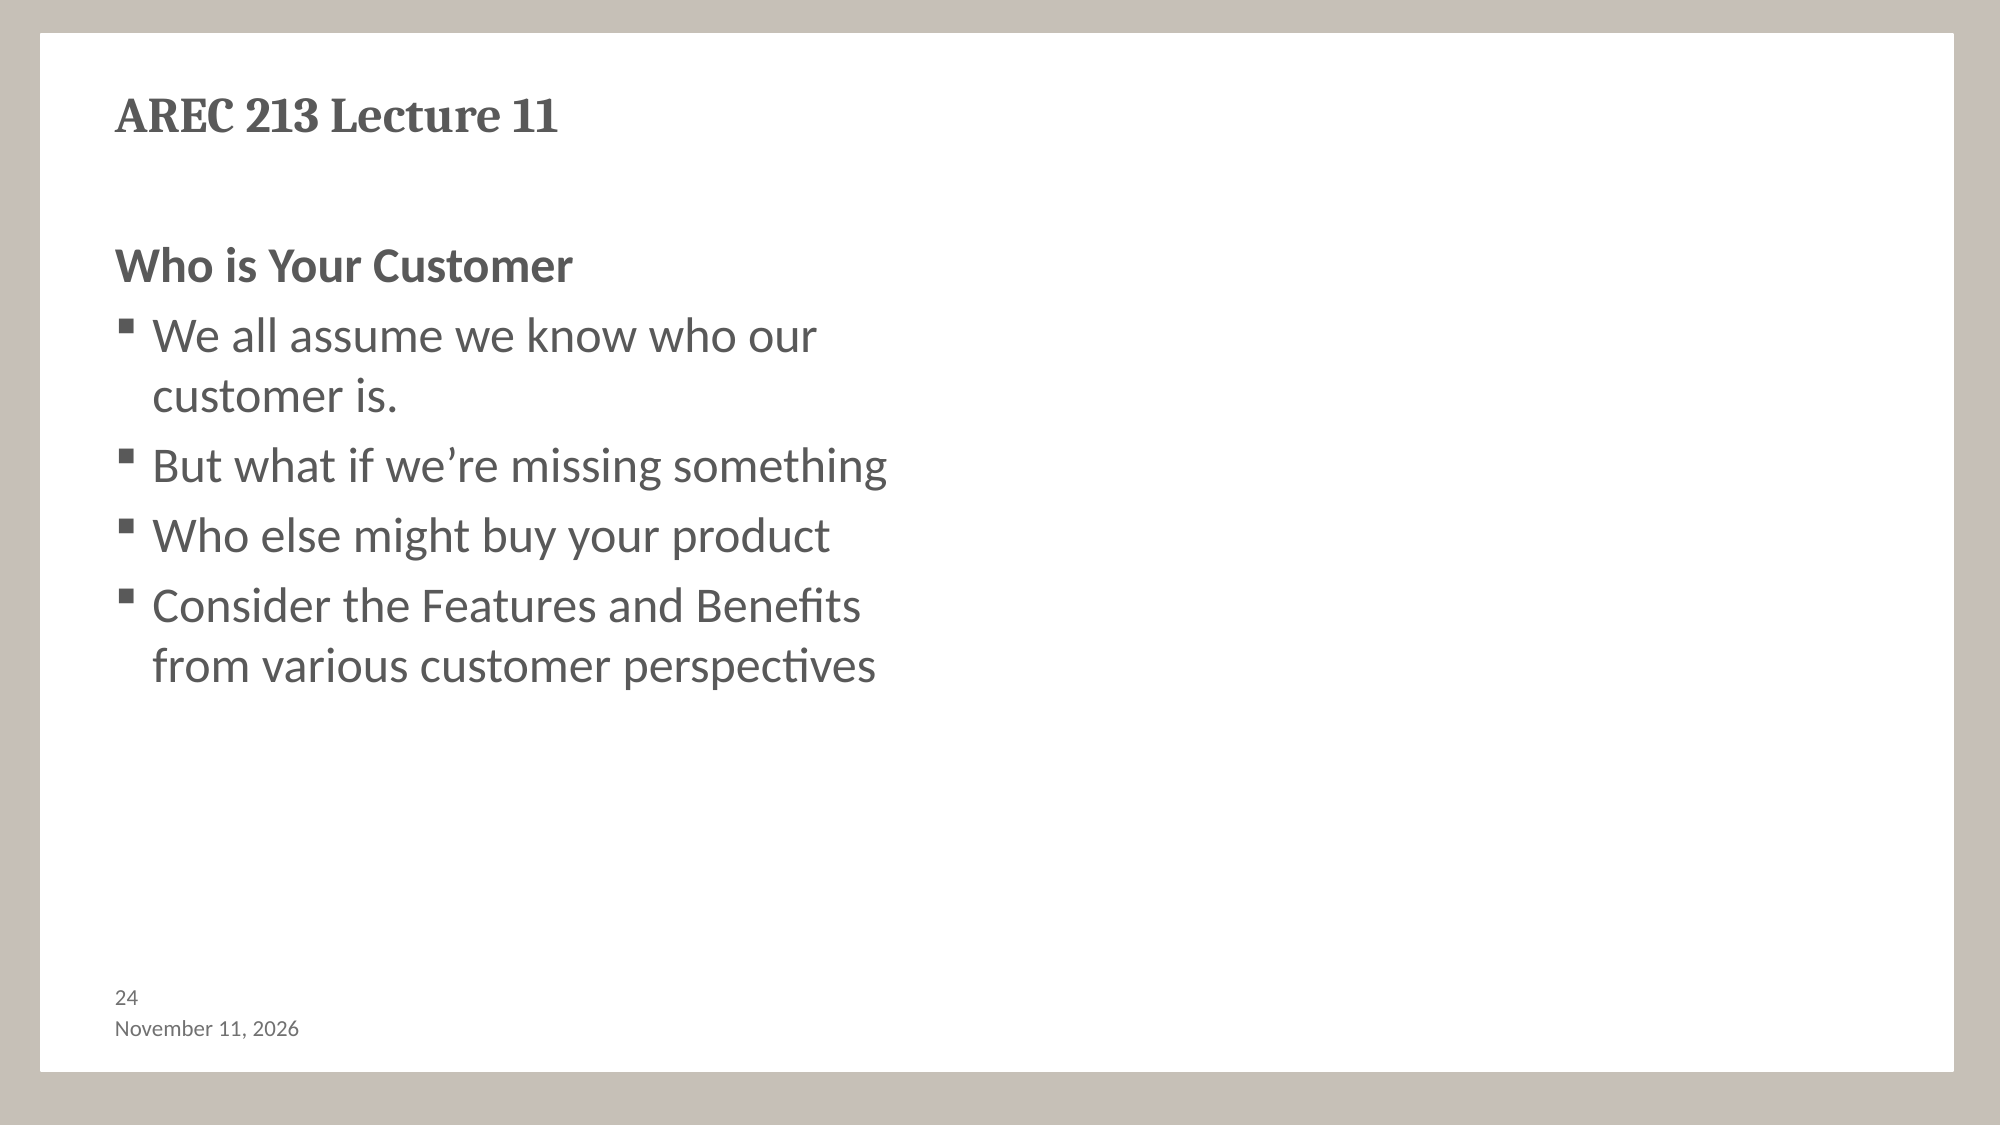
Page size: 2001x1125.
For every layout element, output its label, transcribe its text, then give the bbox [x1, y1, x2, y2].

text_box [41, 33, 1953, 1072]
list Who is Your Customer We all assume we know who our customer is. But what if we’re missing something Who else might buy your product Consider the Features and Benefits from various customer perspectives [99, 224, 976, 938]
slide_number 23 [99, 982, 180, 1013]
title AREC 213 Lecture 11 [99, 75, 1900, 188]
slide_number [99, 1012, 500, 1043]
